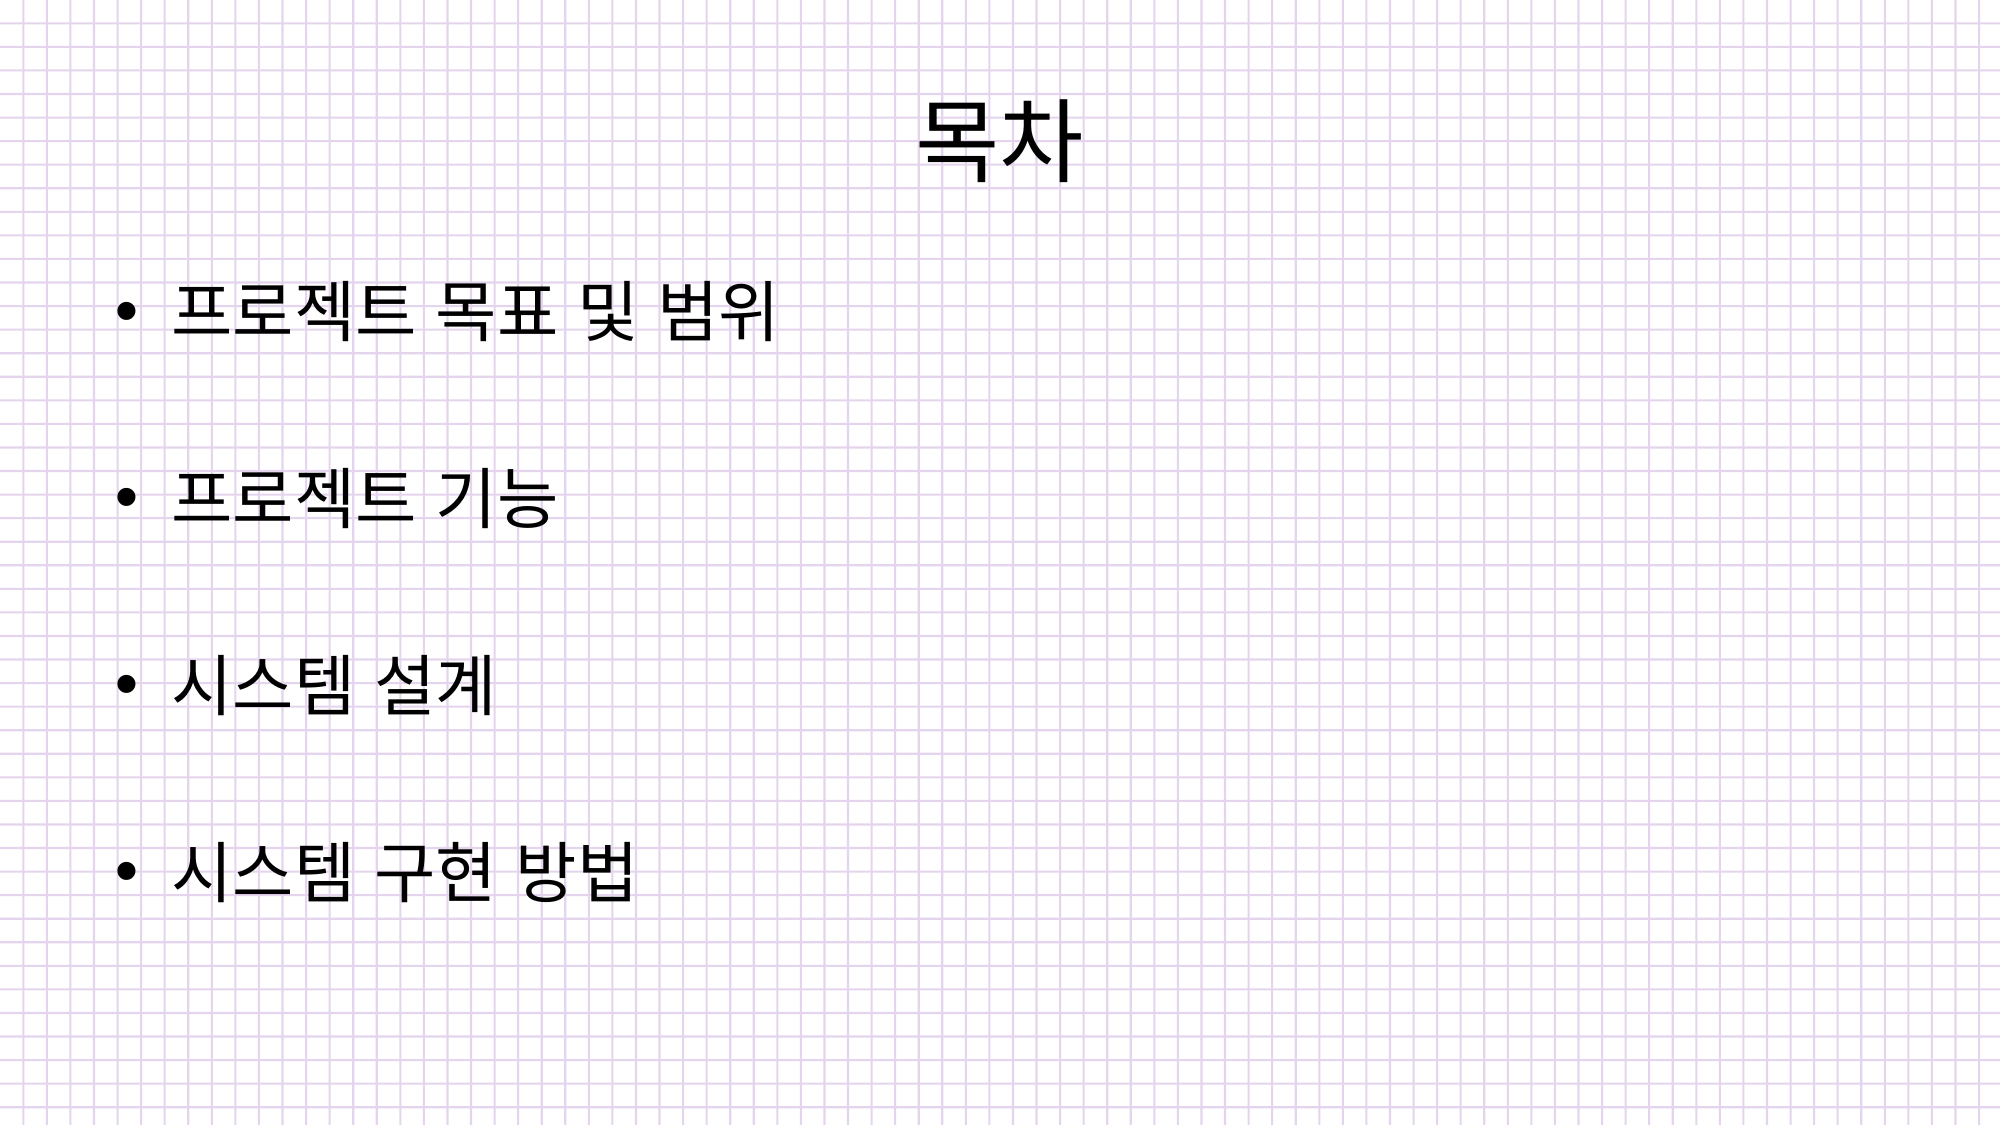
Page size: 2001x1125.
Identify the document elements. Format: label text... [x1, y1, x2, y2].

title 목차 [99, 45, 1900, 233]
list 프로젝트 목표 및 범위 프로젝트 기능 시스템 설계 시스템 구현 방법 [99, 262, 1900, 1005]
